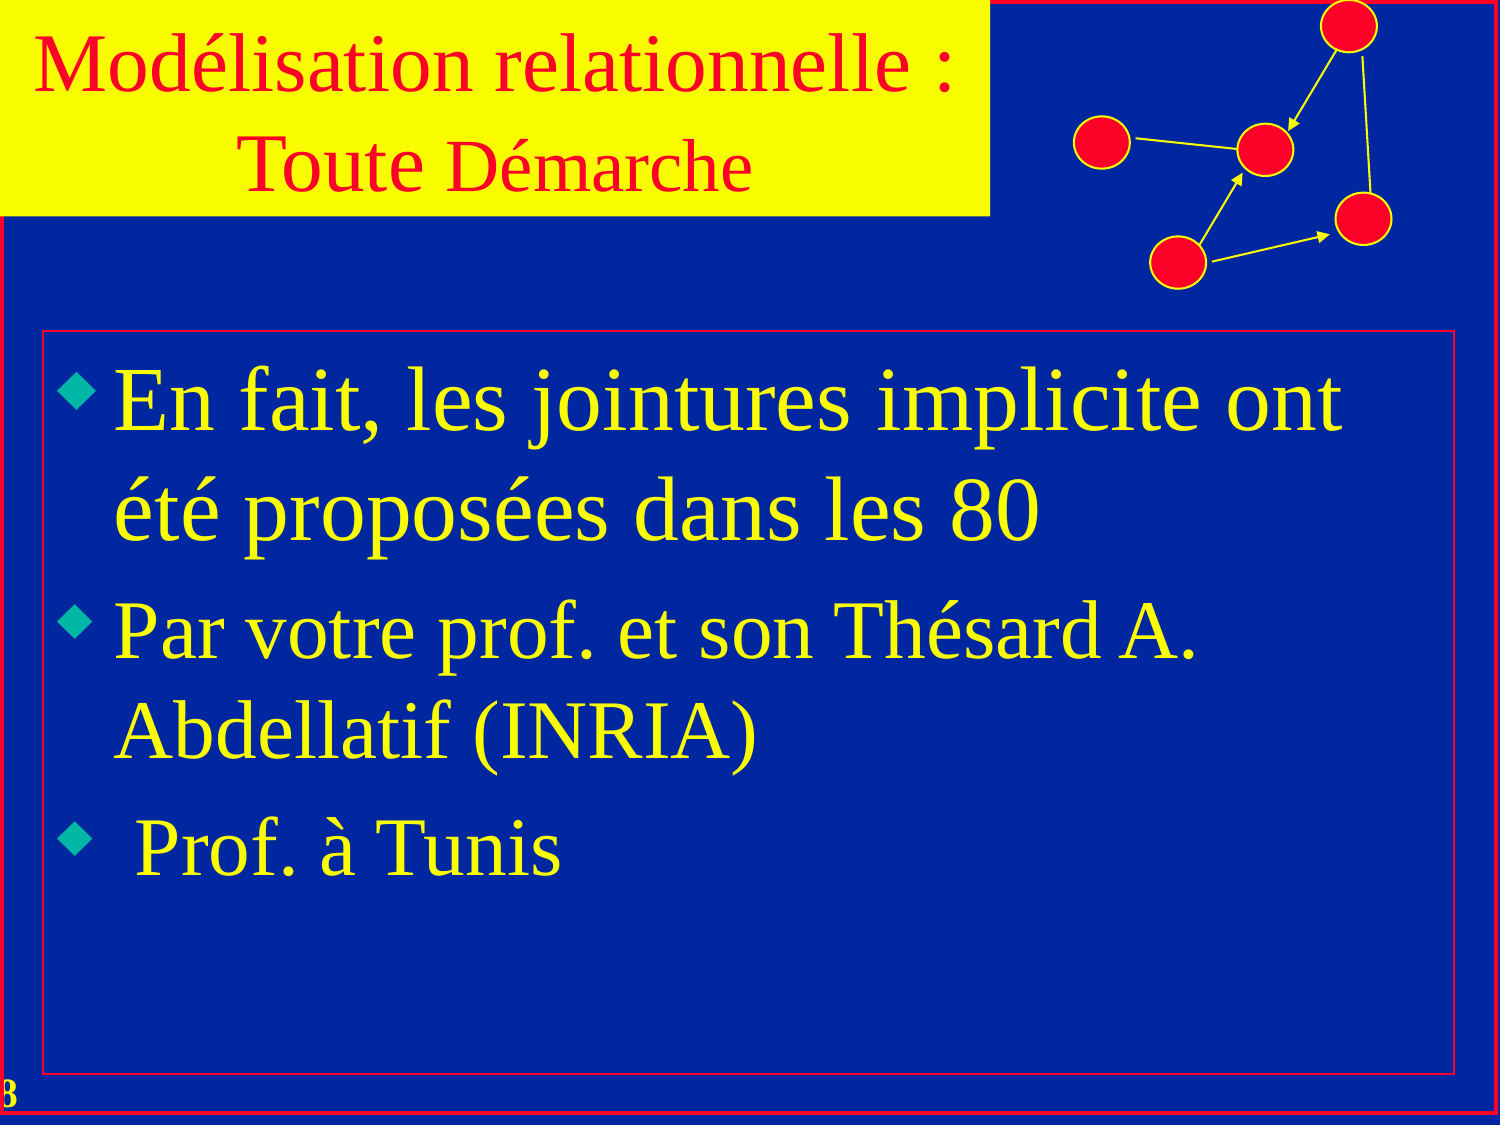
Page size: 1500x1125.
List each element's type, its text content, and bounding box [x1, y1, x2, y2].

text_box [1320, 0, 1377, 53]
text_box [1150, 236, 1207, 289]
text_box Modélisation relationnelle : Toute Démarche [0, 0, 991, 217]
text_box [1237, 123, 1294, 176]
text_box [1335, 192, 1392, 245]
list En fait, les jointures implicite ont été proposées dans les 80 Par votre prof. et son Thésard A. Abdellatif (INRIA) Prof. à Tunis [42, 330, 1455, 1075]
text_box [1288, 48, 1338, 131]
text_box [1211, 231, 1330, 262]
text_box [1073, 116, 1130, 169]
text_box [1199, 172, 1243, 245]
